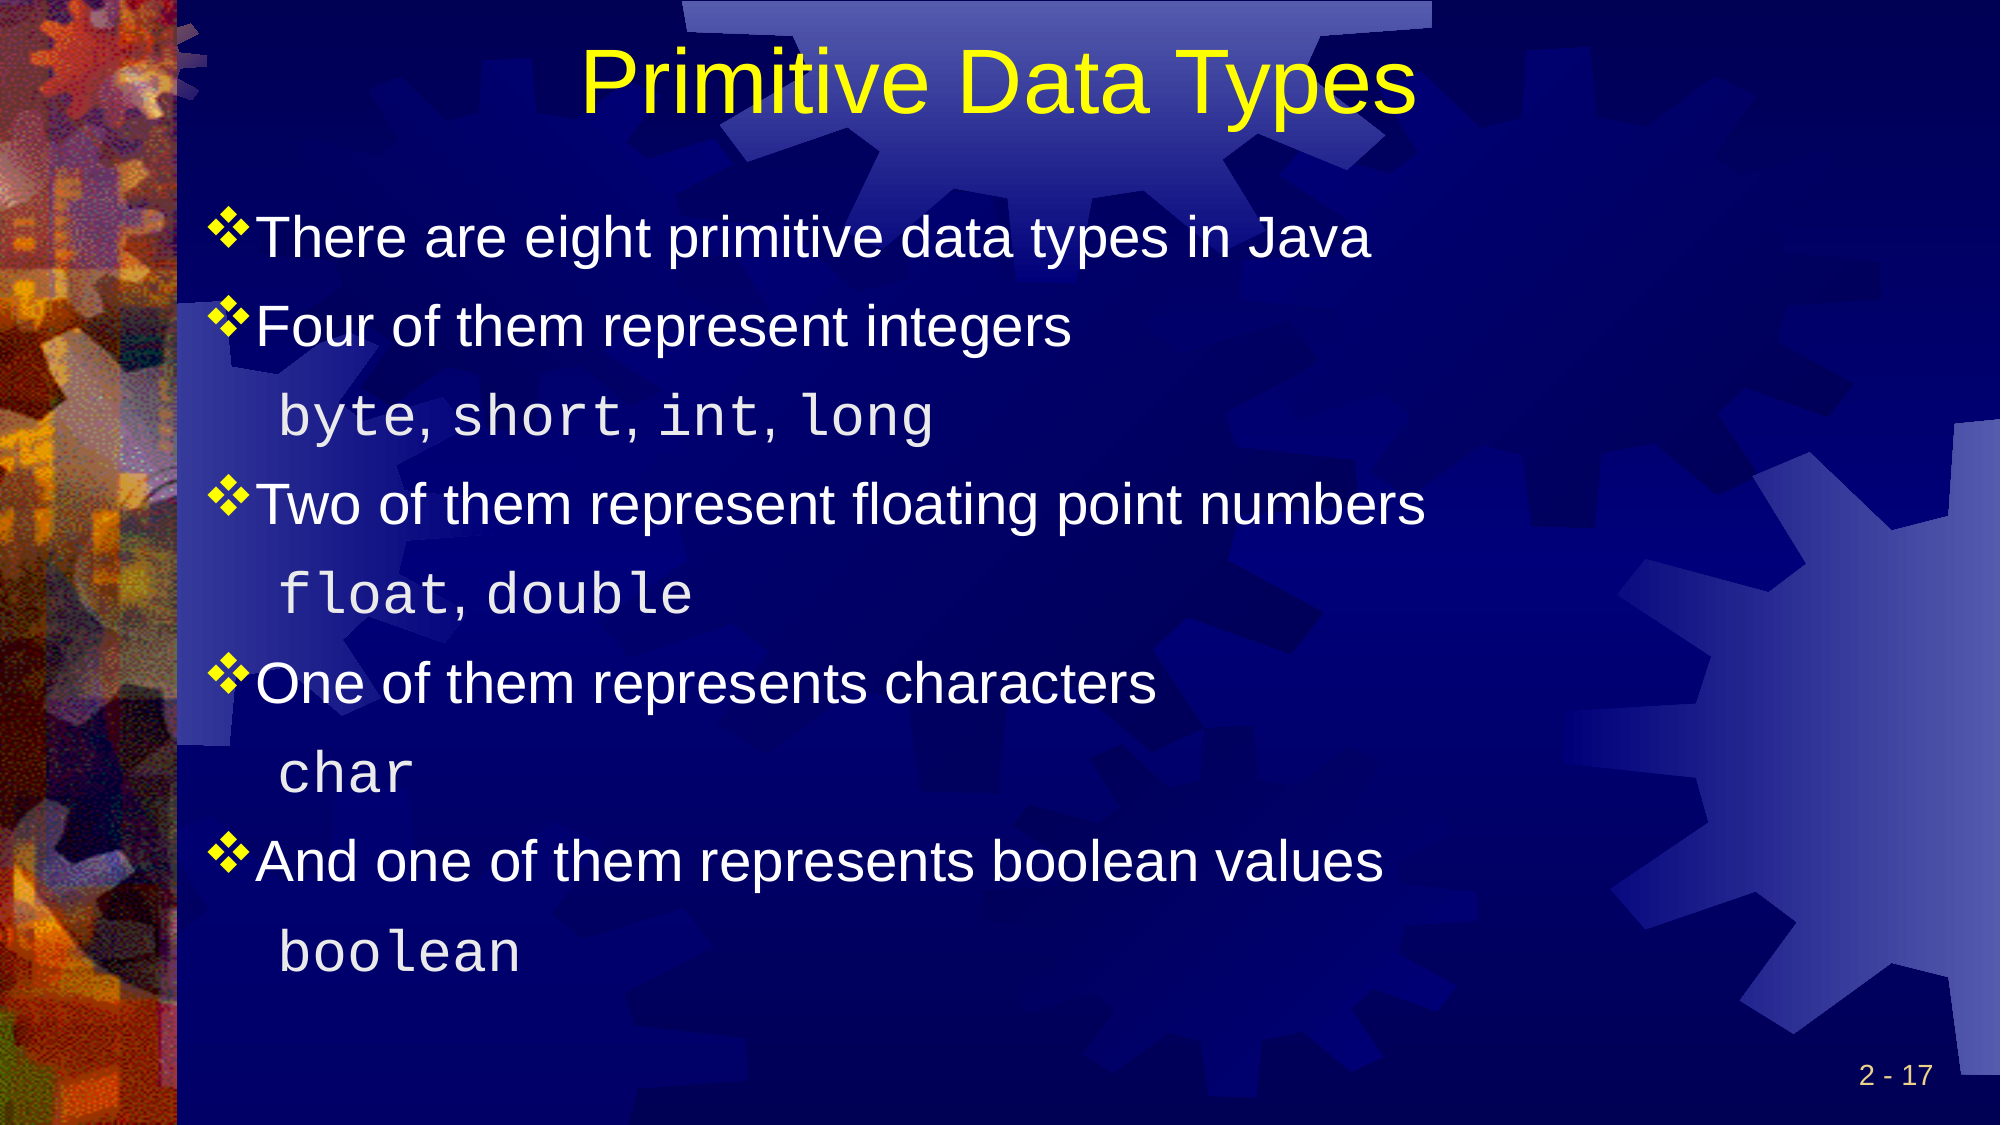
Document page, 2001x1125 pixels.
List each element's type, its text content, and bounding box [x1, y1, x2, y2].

list There are eight primitive data types in Java Four of them represent integers byte, short, int, long Two of them represent floating point numbers float, double One of them represents characters char And one of them represents boolean values boolean [150, 191, 1949, 934]
picture [0, 0, 177, 1125]
title Primitive Data Types [150, 39, 1850, 148]
slide_number 2 - 17 [1533, 1025, 1949, 1099]
